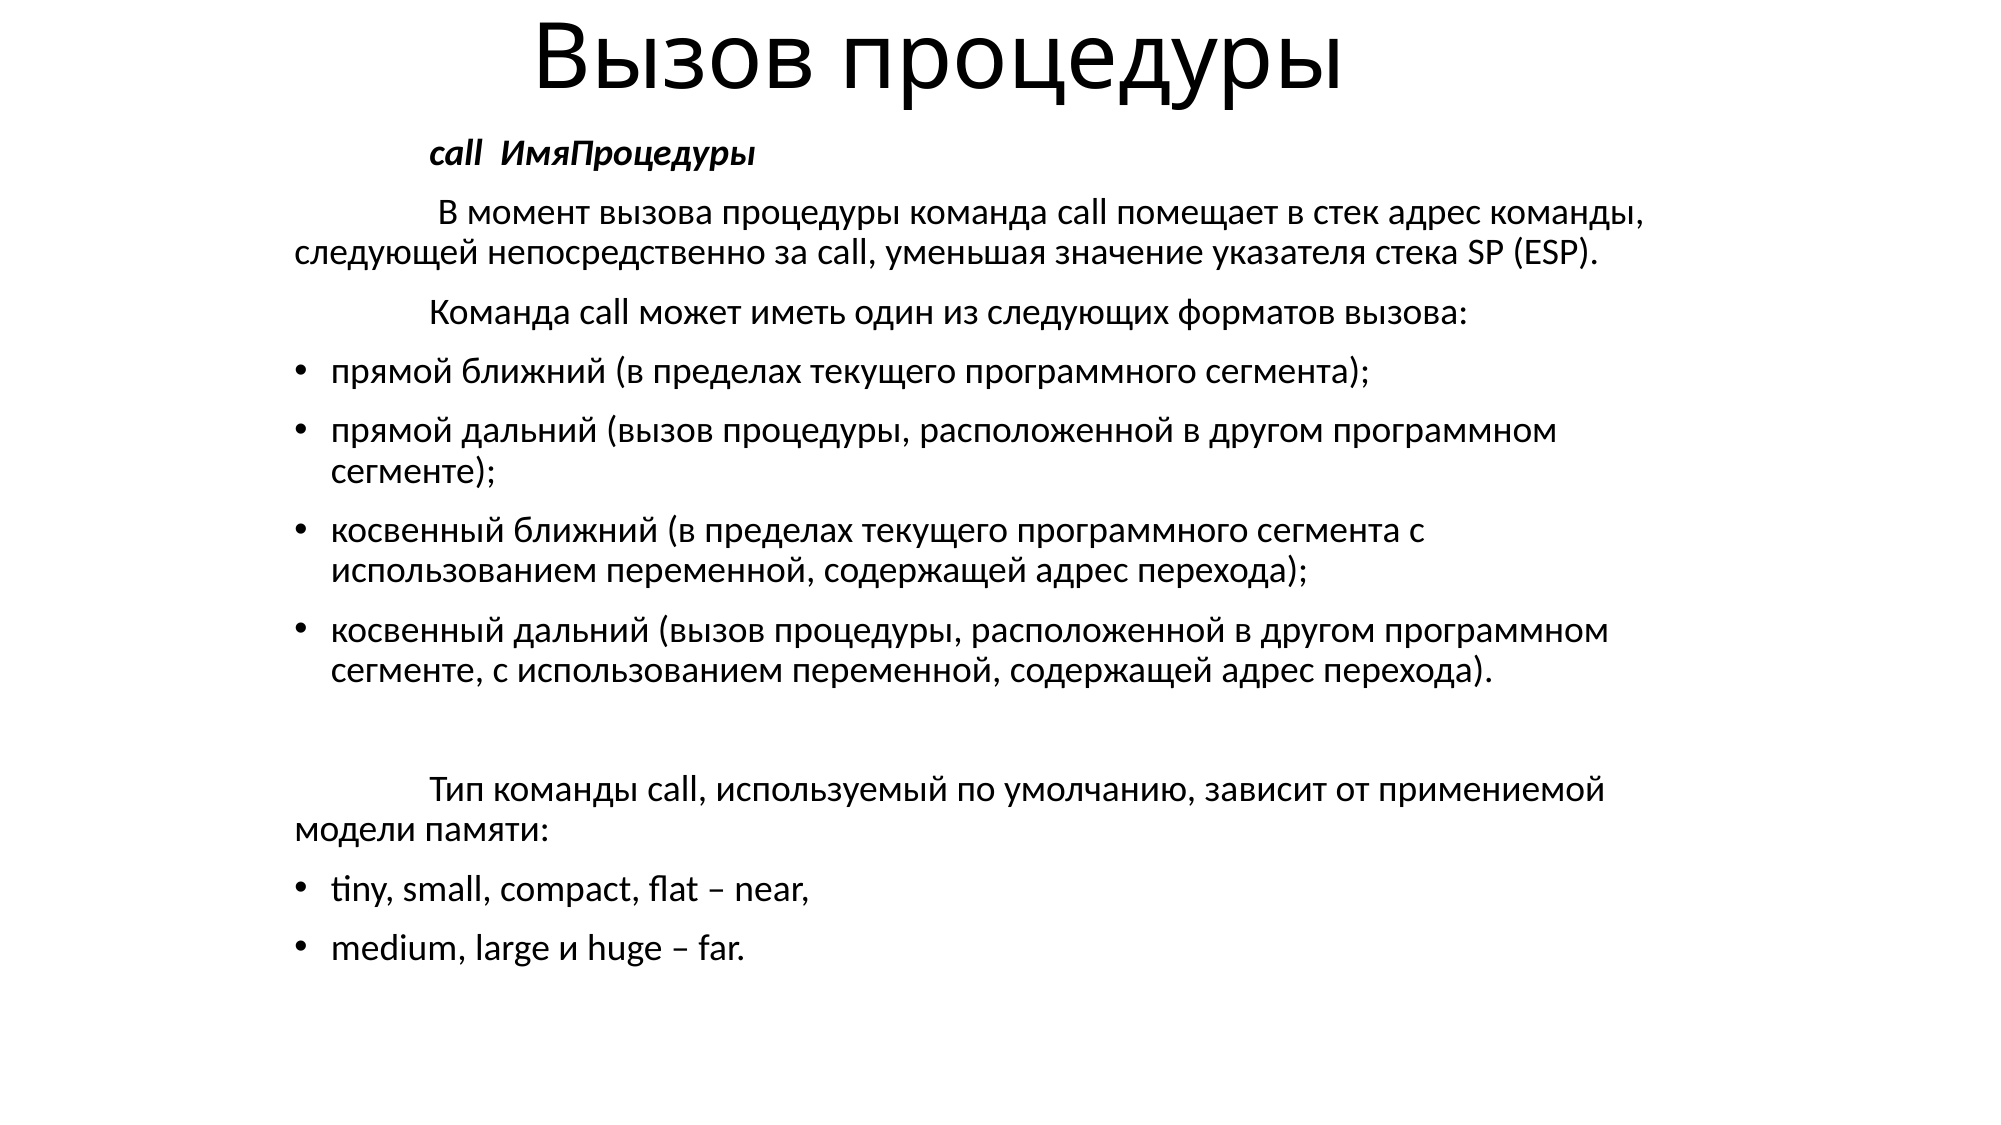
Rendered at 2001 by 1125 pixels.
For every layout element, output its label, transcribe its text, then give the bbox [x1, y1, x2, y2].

list call ИмяПроцедуры В момент вызова процедуры команда call помещает в стек адрес команды, следующей непосредственно за call, уменьшая значение указателя стека SP (ESP). Команда call может иметь один из следующих форматов вызова: прямой ближний (в пределах текущего программного сегмента); прямой дальний (вызов процедуры, расположенной в другом программном сегменте); косвенный ближний (в пределах текущего программного сегмента с использованием переменной, содержащей адрес перехода); косвенный дальний (вызов процедуры, расположенной в другом программном сегменте, с использованием переменной, содержащей адрес перехода). Тип команды call, используемый по умолчанию, зависит от примениемой модели памяти: tiny, small, compact, flat – near, medium, large и huge – far. [279, 125, 1686, 976]
title Вызов процедуры [326, 0, 1552, 117]
